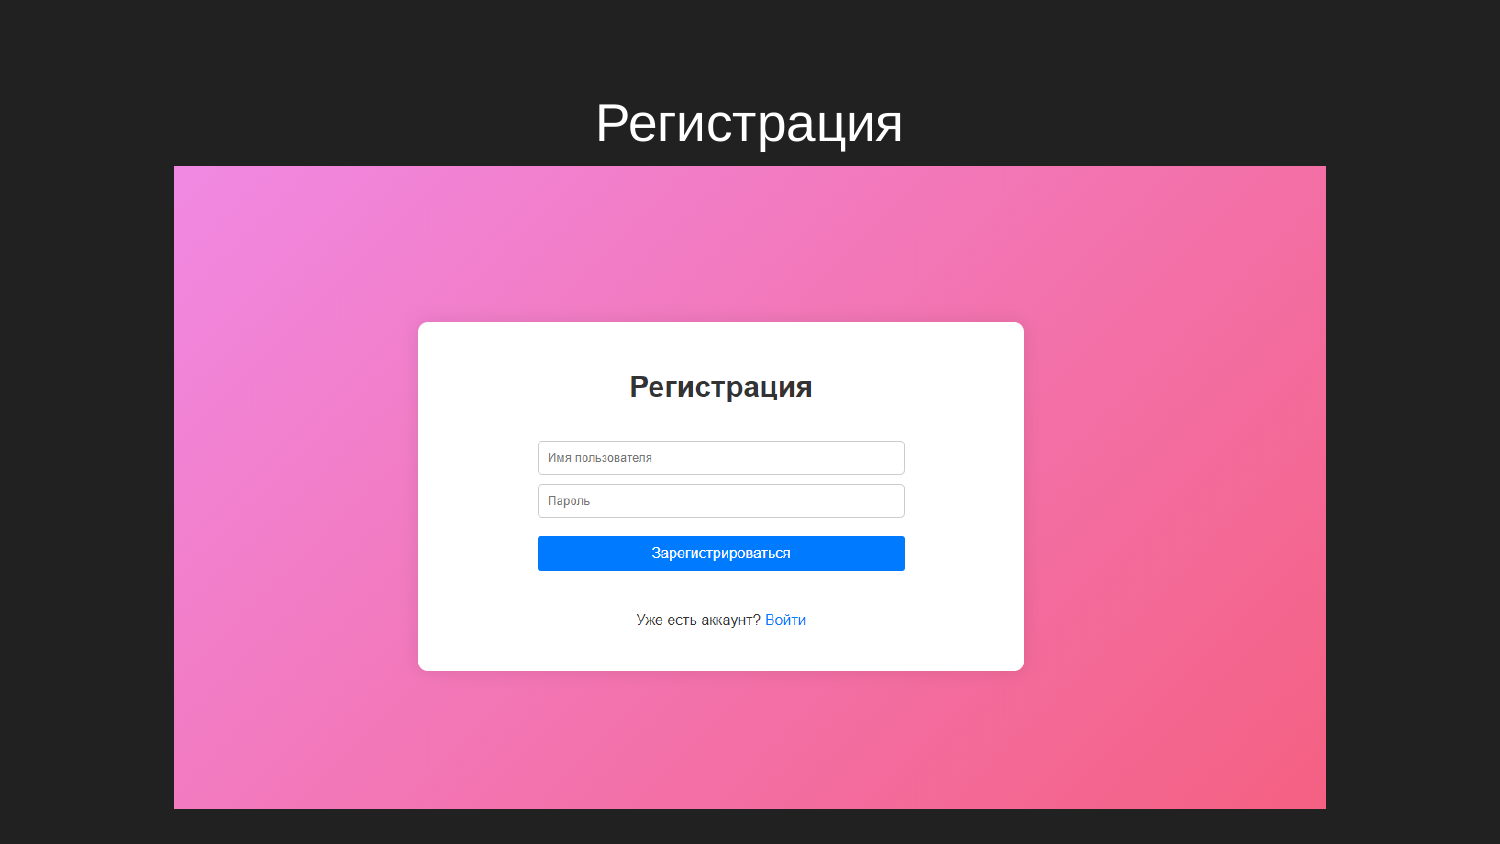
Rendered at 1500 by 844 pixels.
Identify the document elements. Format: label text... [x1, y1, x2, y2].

picture [174, 166, 1326, 810]
title Регистрация [51, 72, 1449, 167]
